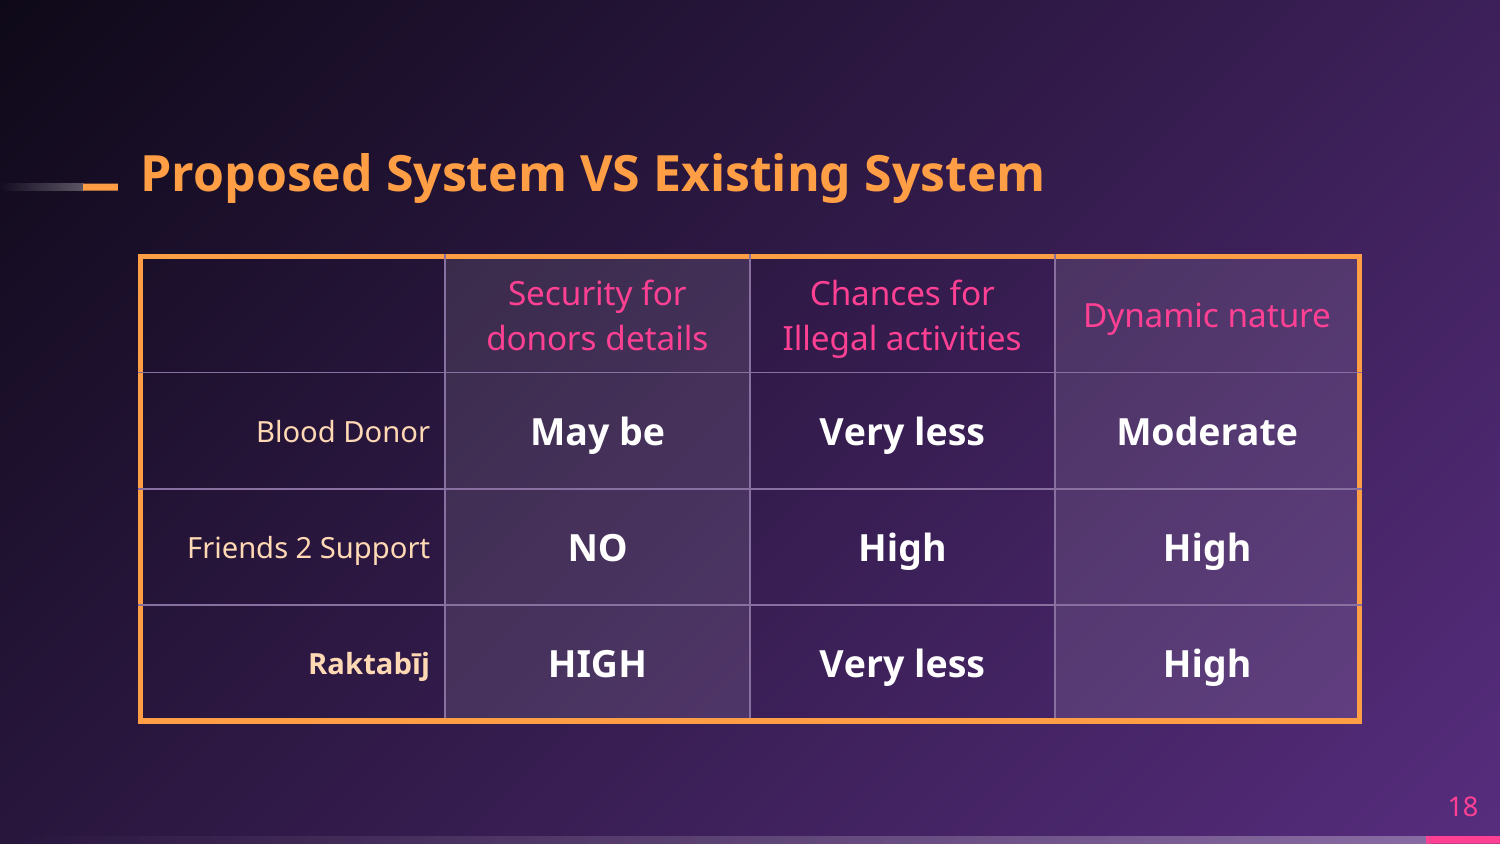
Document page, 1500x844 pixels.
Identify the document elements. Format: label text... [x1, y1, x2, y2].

table_cell Blood Donor [143, 373, 444, 488]
slide_number 18 [1426, 779, 1500, 837]
table_cell Raktabīj [143, 606, 444, 718]
table_cell Very less [751, 373, 1054, 488]
table_cell High [751, 490, 1054, 604]
table_header [143, 259, 444, 372]
table_cell NO [446, 490, 749, 604]
table_header Security for donors details [446, 259, 749, 372]
table_cell Friends 2 Support [143, 490, 444, 604]
table_cell May be [446, 373, 749, 488]
title Proposed System VS Existing System [140, 137, 1080, 203]
table_cell High [1056, 606, 1357, 718]
table_cell Moderate [1056, 373, 1357, 488]
table_header Dynamic nature [1056, 259, 1357, 372]
table_cell High [1056, 490, 1357, 604]
table_cell HIGH [446, 606, 749, 718]
table_cell Very less [751, 606, 1054, 718]
table_header Chances for Illegal activities [751, 259, 1054, 372]
